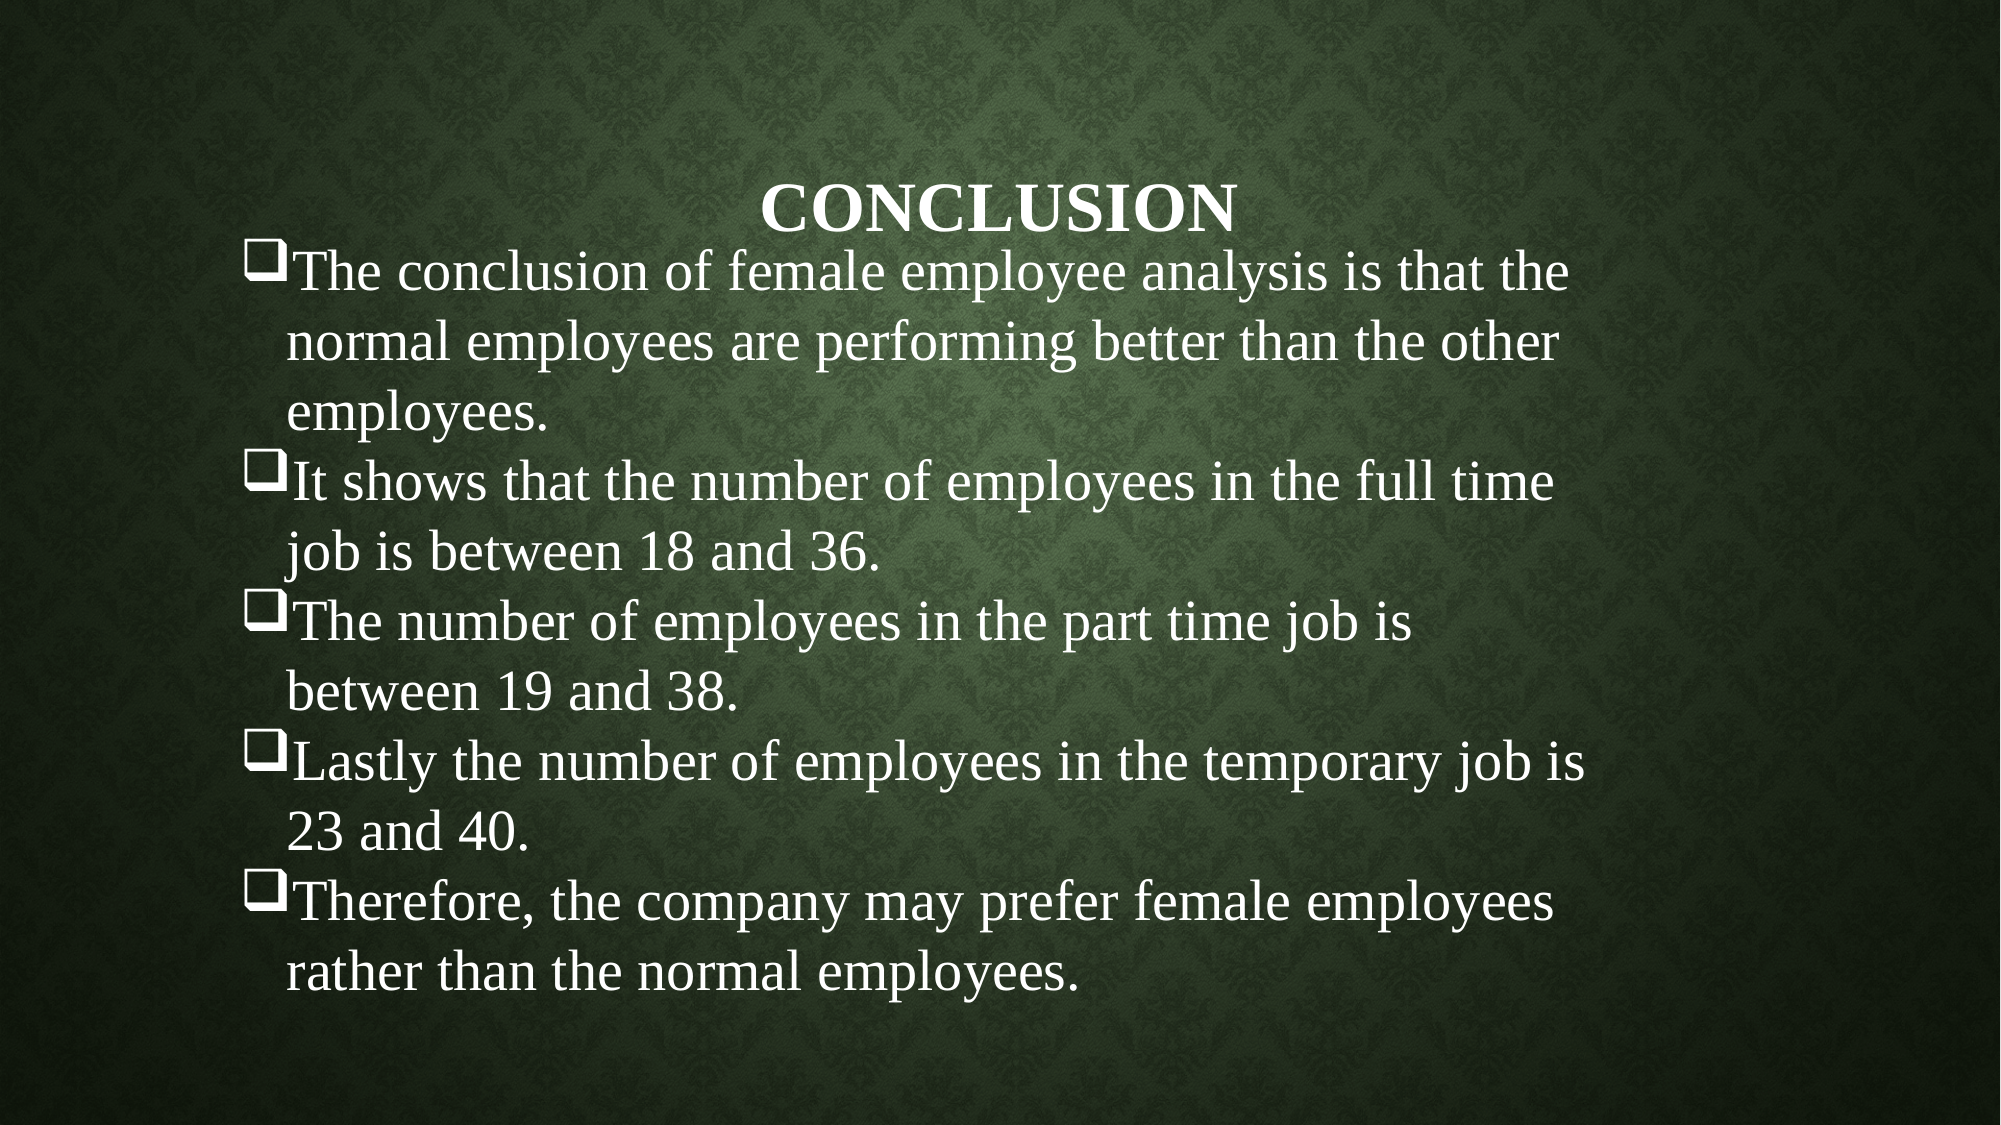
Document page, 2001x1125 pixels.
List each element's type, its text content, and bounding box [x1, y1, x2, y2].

title Conclusion [149, 99, 1849, 318]
text_box The conclusion of female employee analysis is that the normal employees are performing better than the other employees. It shows that the number of employees in the full time job is between 18 and 36. The number of employees in the part time job is between 19 and 38. Lastly the number of employees in the temporary job is 23 and 40. Therefore, the company may prefer female employees rather than the normal employees. [225, 224, 1613, 1010]
